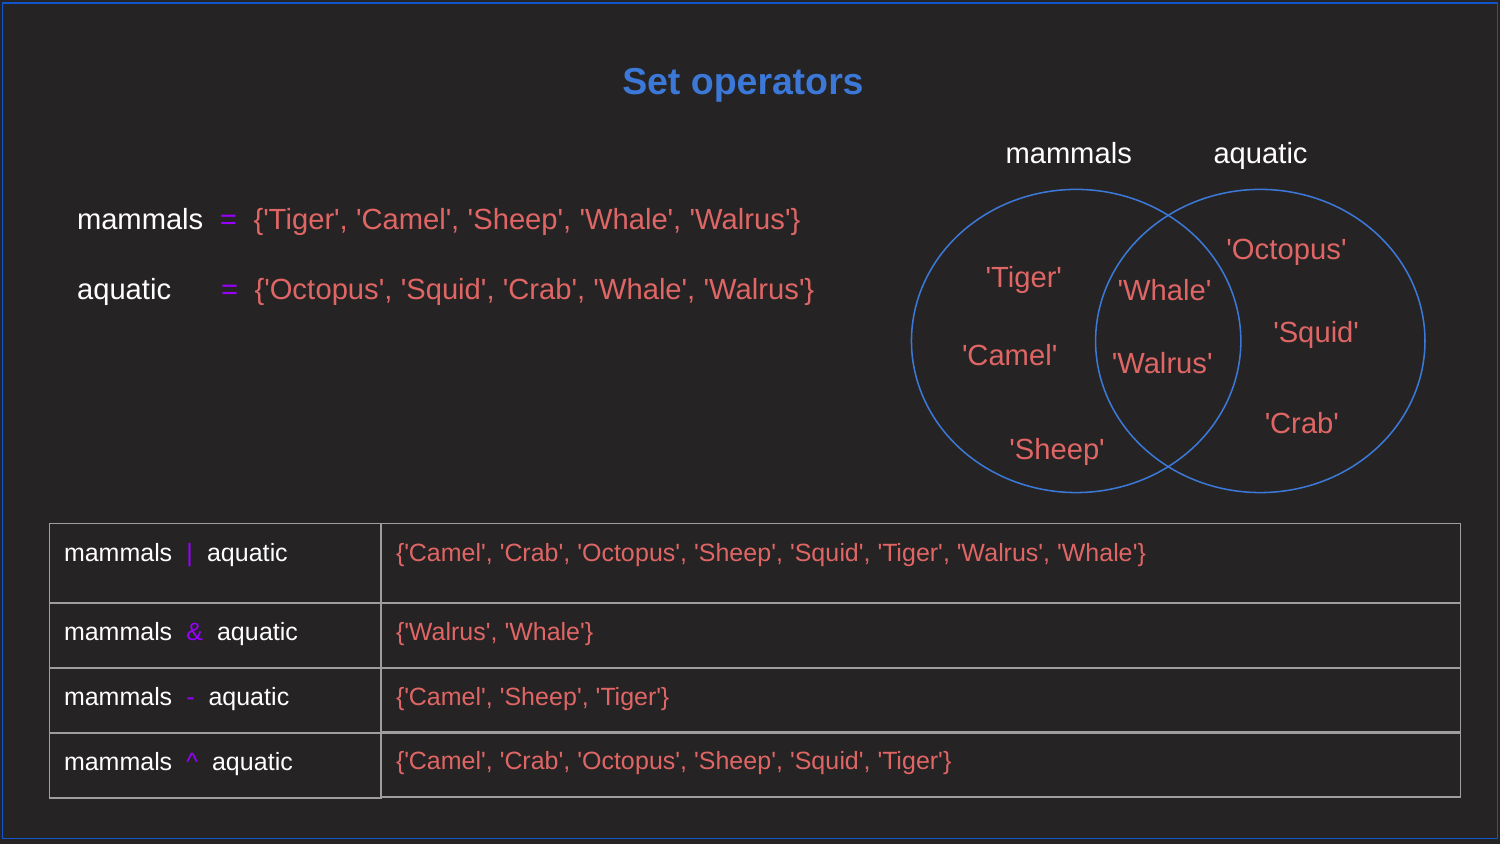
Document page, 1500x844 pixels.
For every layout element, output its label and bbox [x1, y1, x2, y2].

text_box [2, 3, 1498, 839]
